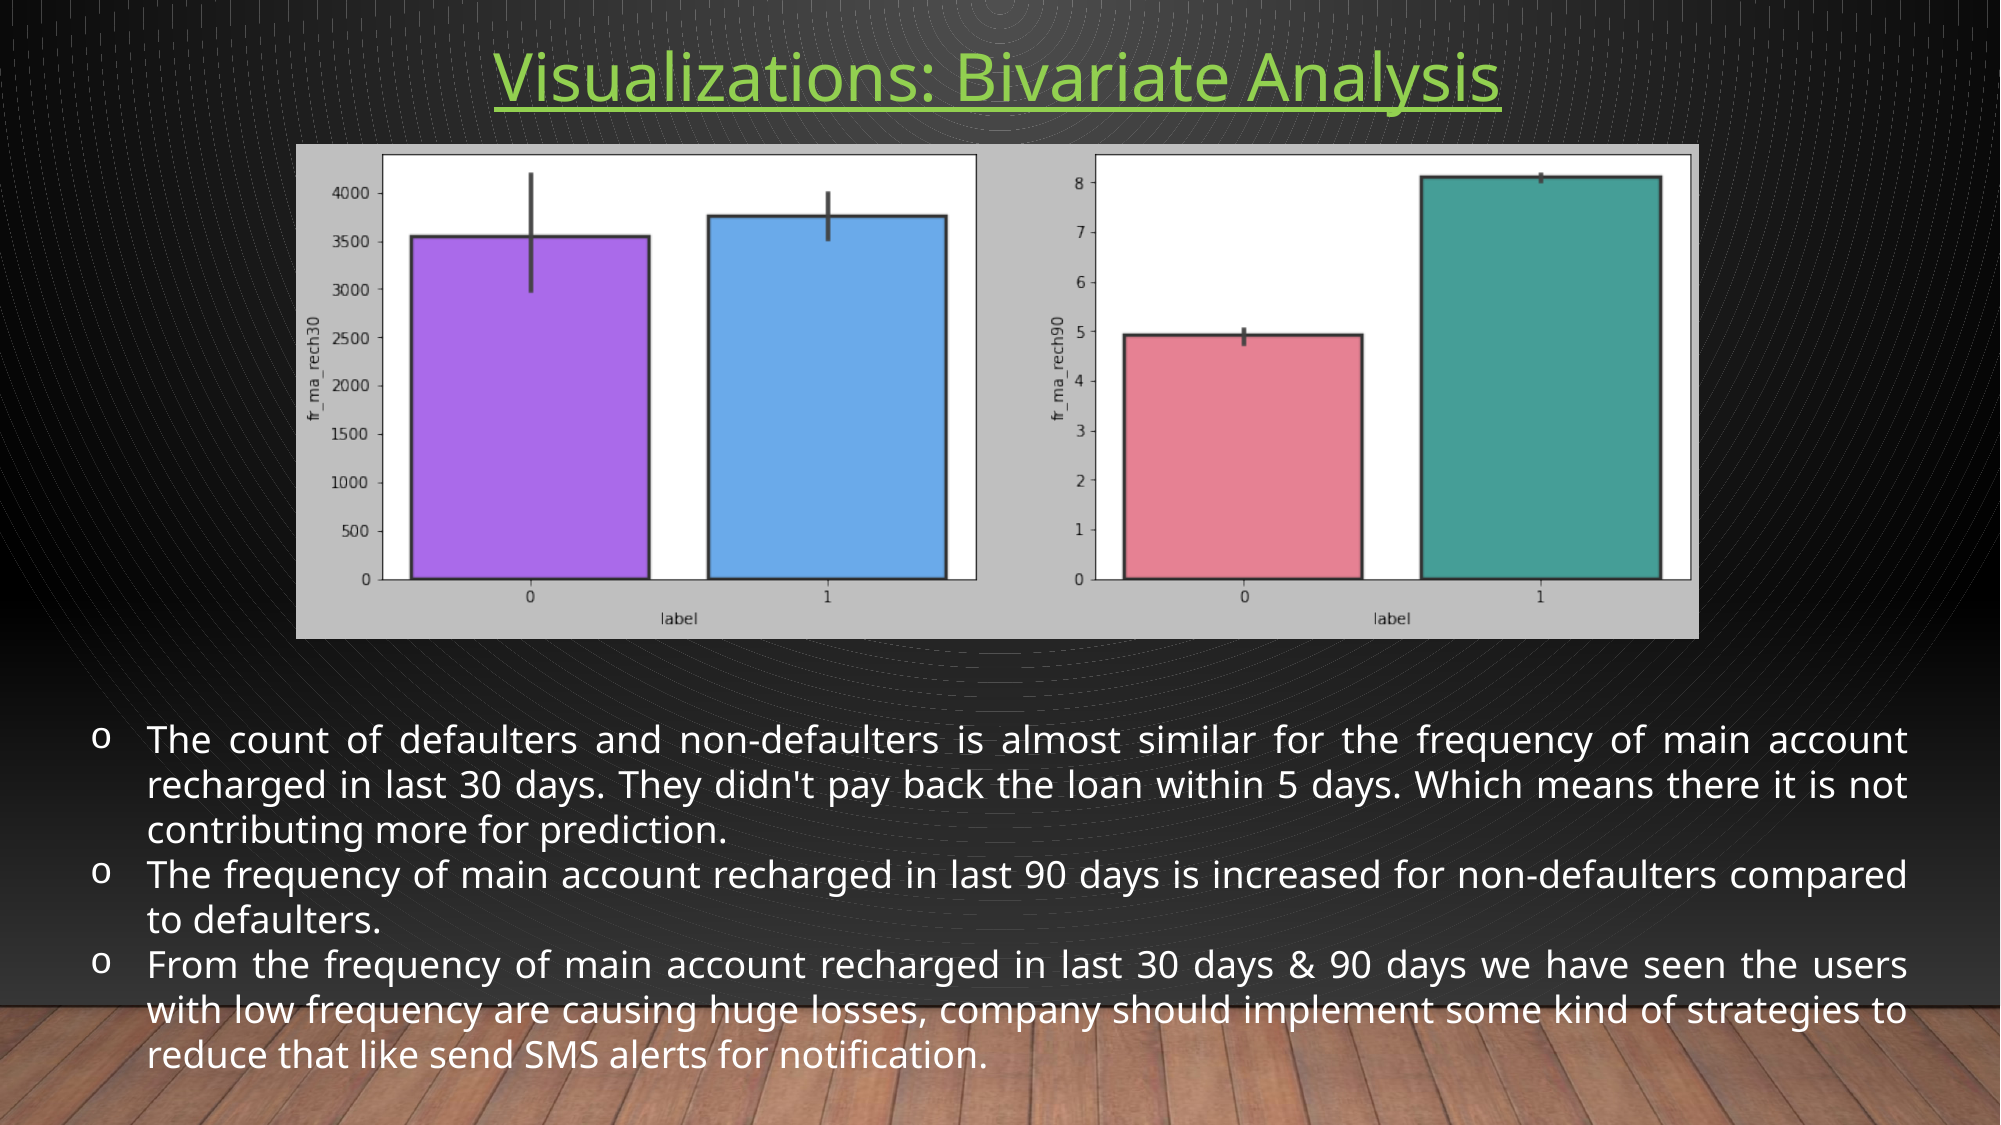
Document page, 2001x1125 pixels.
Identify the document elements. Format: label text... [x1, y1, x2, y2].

text_box Visualizations: Bivariate Analysis [73, 27, 1923, 123]
picture [0, 1005, 2000, 1125]
picture [296, 143, 1700, 640]
text_box The count of defaulters and non-defaulters is almost similar for the frequency of main account recharged in last 30 days. They didn't pay back the loan within 5 days. Which means there it is not contributing more for prediction. The frequency of main account recharged in last 90 days is increased for non-defaulters compared to defaulters. From the frequency of main account recharged in last 30 days & 90 days we have seen the users with low frequency are causing huge losses, company should implement some kind of strategies to reduce that like send SMS alerts for notification. [75, 708, 1925, 1084]
